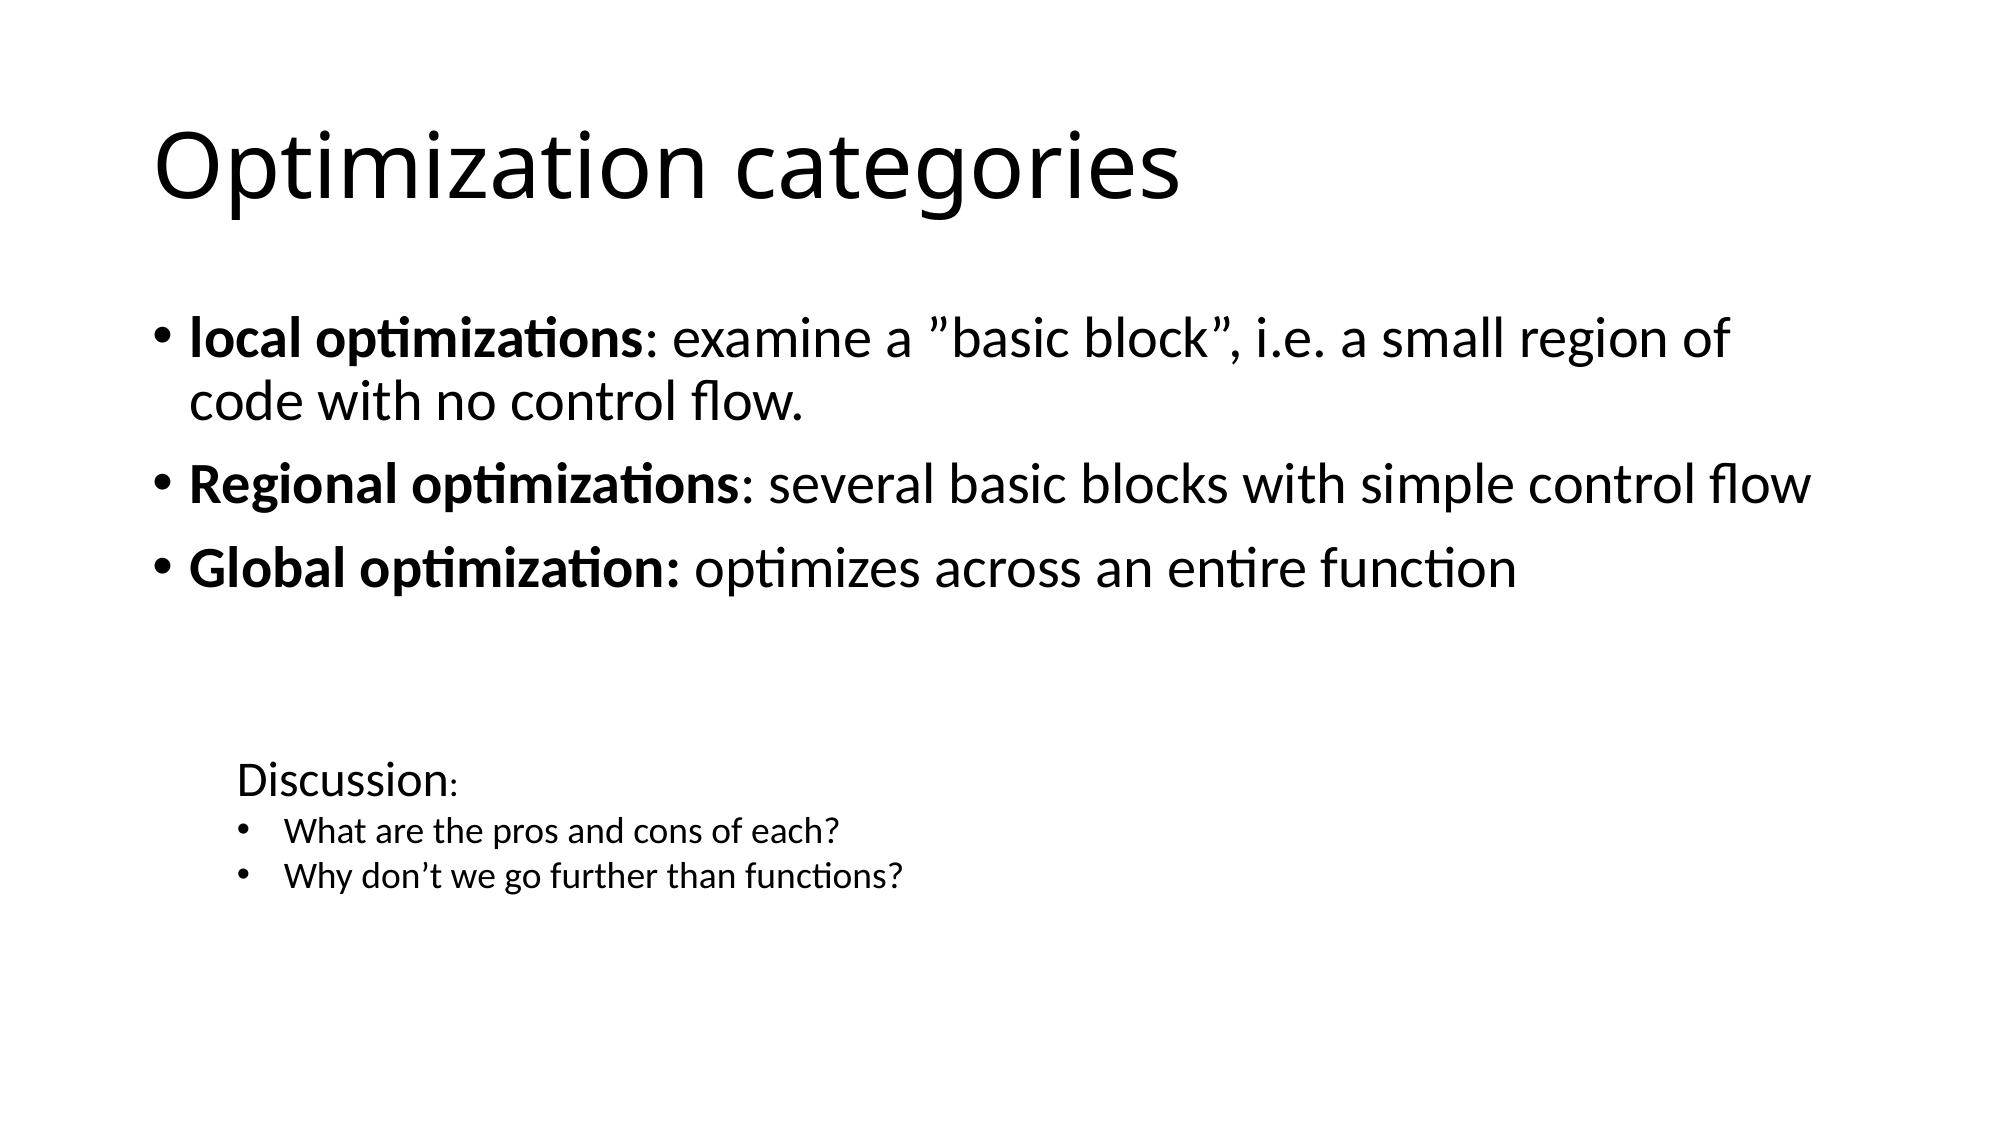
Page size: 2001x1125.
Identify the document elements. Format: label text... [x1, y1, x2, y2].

text_box Discussion: What are the pros and cons of each? Why don’t we go further than functions? [222, 738, 921, 904]
title Optimization categories [137, 59, 1863, 278]
list local optimizations: examine a ”basic block”, i.e. a small region of code with no control flow. Regional optimizations: several basic blocks with simple control flow Global optimization: optimizes across an entire function [137, 299, 1863, 637]
